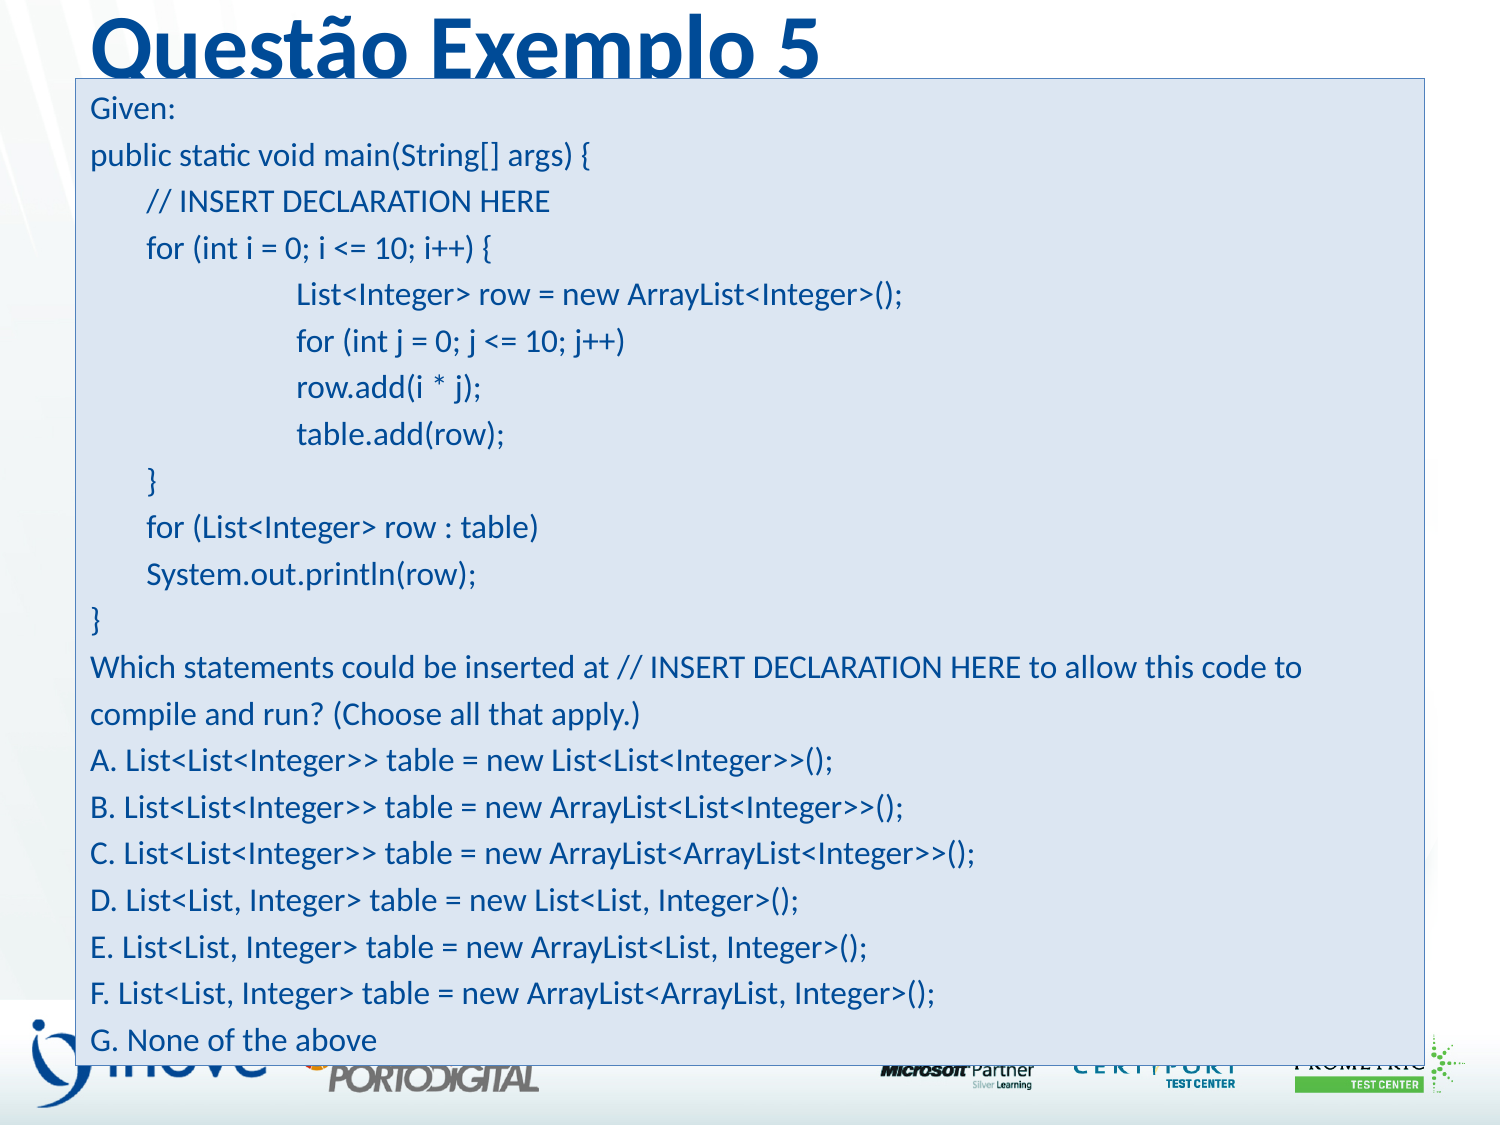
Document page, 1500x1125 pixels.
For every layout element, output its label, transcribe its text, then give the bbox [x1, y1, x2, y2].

title Questão Exemplo 5 [75, 0, 1425, 78]
picture [0, 0, 1500, 1125]
list Given: public static void main(String[] args) { // INSERT DECLARATION HERE for (int i = 0; i <= 10; i++) { List<Integer> row = new ArrayList<Integer>(); for (int j = 0; j <= 10; j++) row.add(i * j); table.add(row); } for (List<Integer> row : table) System.out.println(row); } Which statements could be inserted at // INSERT DECLARATION HERE to allow this code to compile and run? (Choose all that apply.) A. List<List<Integer>> table = new List<List<Integer>>(); B. List<List<Integer>> table = new ArrayList<List<Integer>>(); C. List<List<Integer>> table = new ArrayList<ArrayList<Integer>>(); D. List<List, Integer> table = new List<List, Integer>(); E. List<List, Integer> table = new ArrayList<List, Integer>(); F. List<List, Integer> table = new ArrayList<ArrayList, Integer>(); G. None of the above [75, 78, 1425, 1066]
picture [1187, 1066, 1196, 1071]
